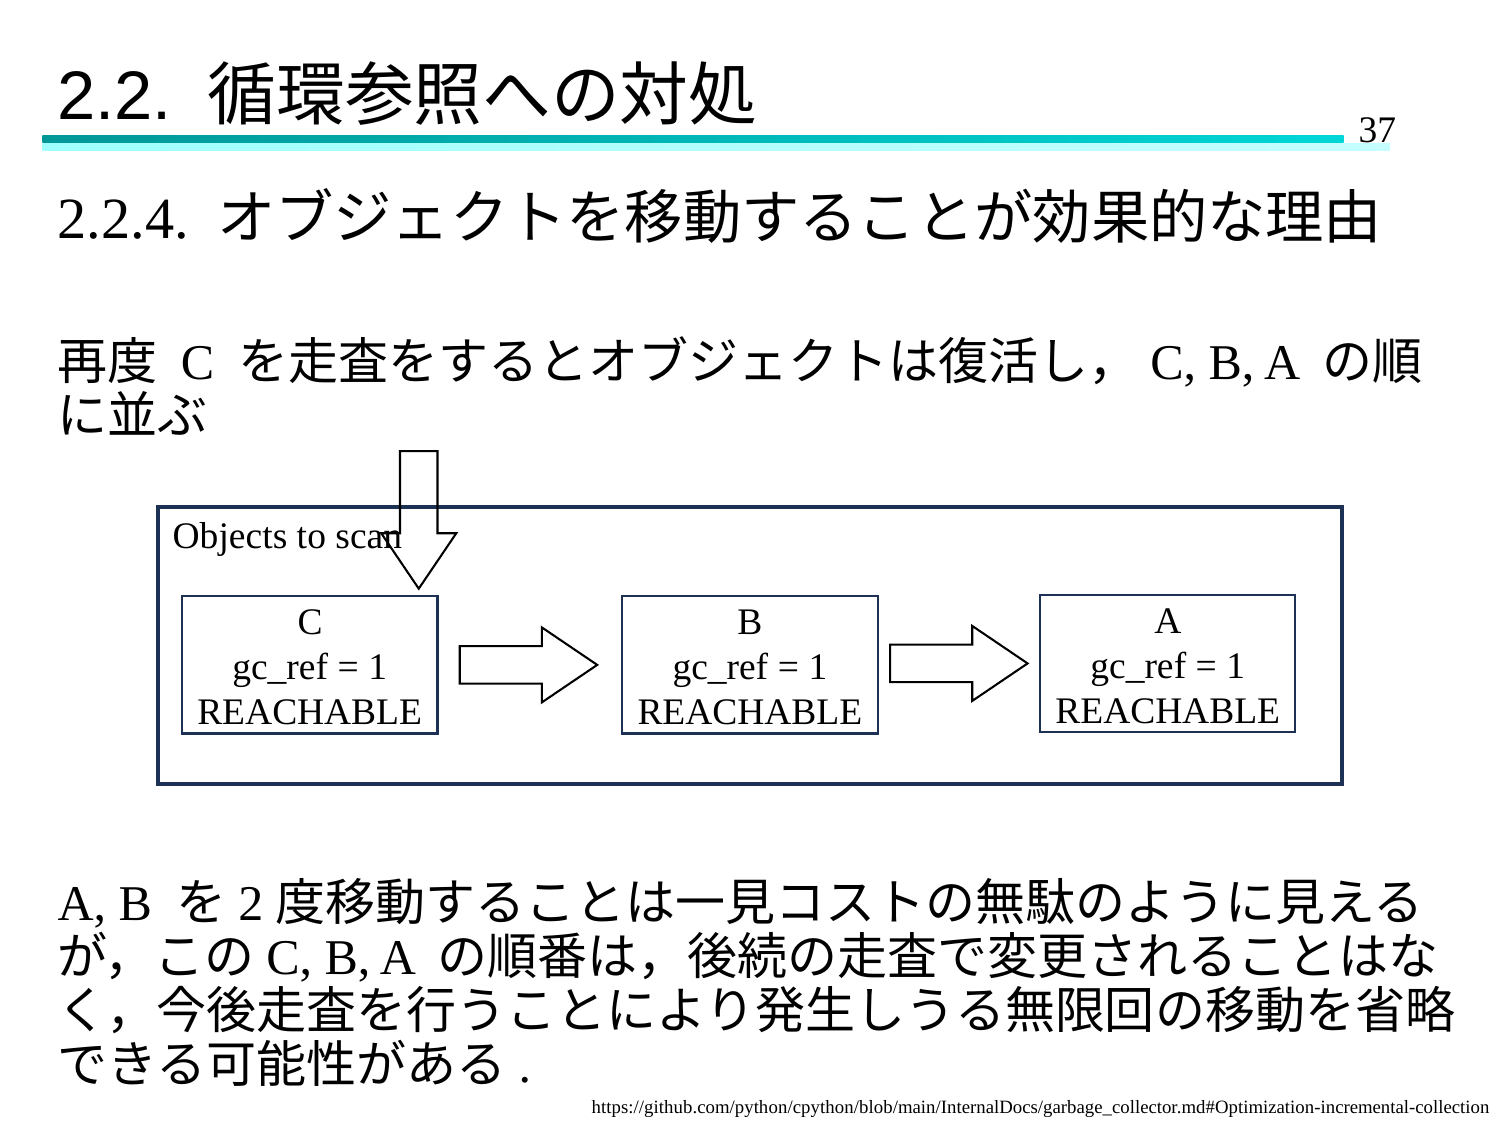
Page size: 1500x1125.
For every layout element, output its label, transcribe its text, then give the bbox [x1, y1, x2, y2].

text_box A gc_ref = 1 REACHABLE [1039, 594, 1296, 733]
text_box https://github.com/python/cpython/blob/main/InternalDocs/garbage_collector.md#Optimization-incremental-collection [576, 1087, 1500, 1125]
text_box [889, 623, 1030, 703]
text_box C gc_ref = 1 REACHABLE [181, 595, 439, 735]
list 2.2.4. オブジェクトを移動することが効果的な理由 再度 C を走査をするとオブジェクトは復活し，C, B, A の順に並ぶ A, B を2度移動することは一見コストの無駄のように見えるが，このC, B, A の順番は，後続の走査で変更されることはなく，今後走査を行うことにより発生しうる無限回の移動を省略できる可能性がある. [42, 180, 1472, 1080]
text_box [379, 450, 459, 591]
text_box [458, 625, 600, 705]
title 2.2. 循環参照への対処 [42, 22, 1458, 173]
text_box B gc_ref = 1 REACHABLE [621, 595, 879, 735]
